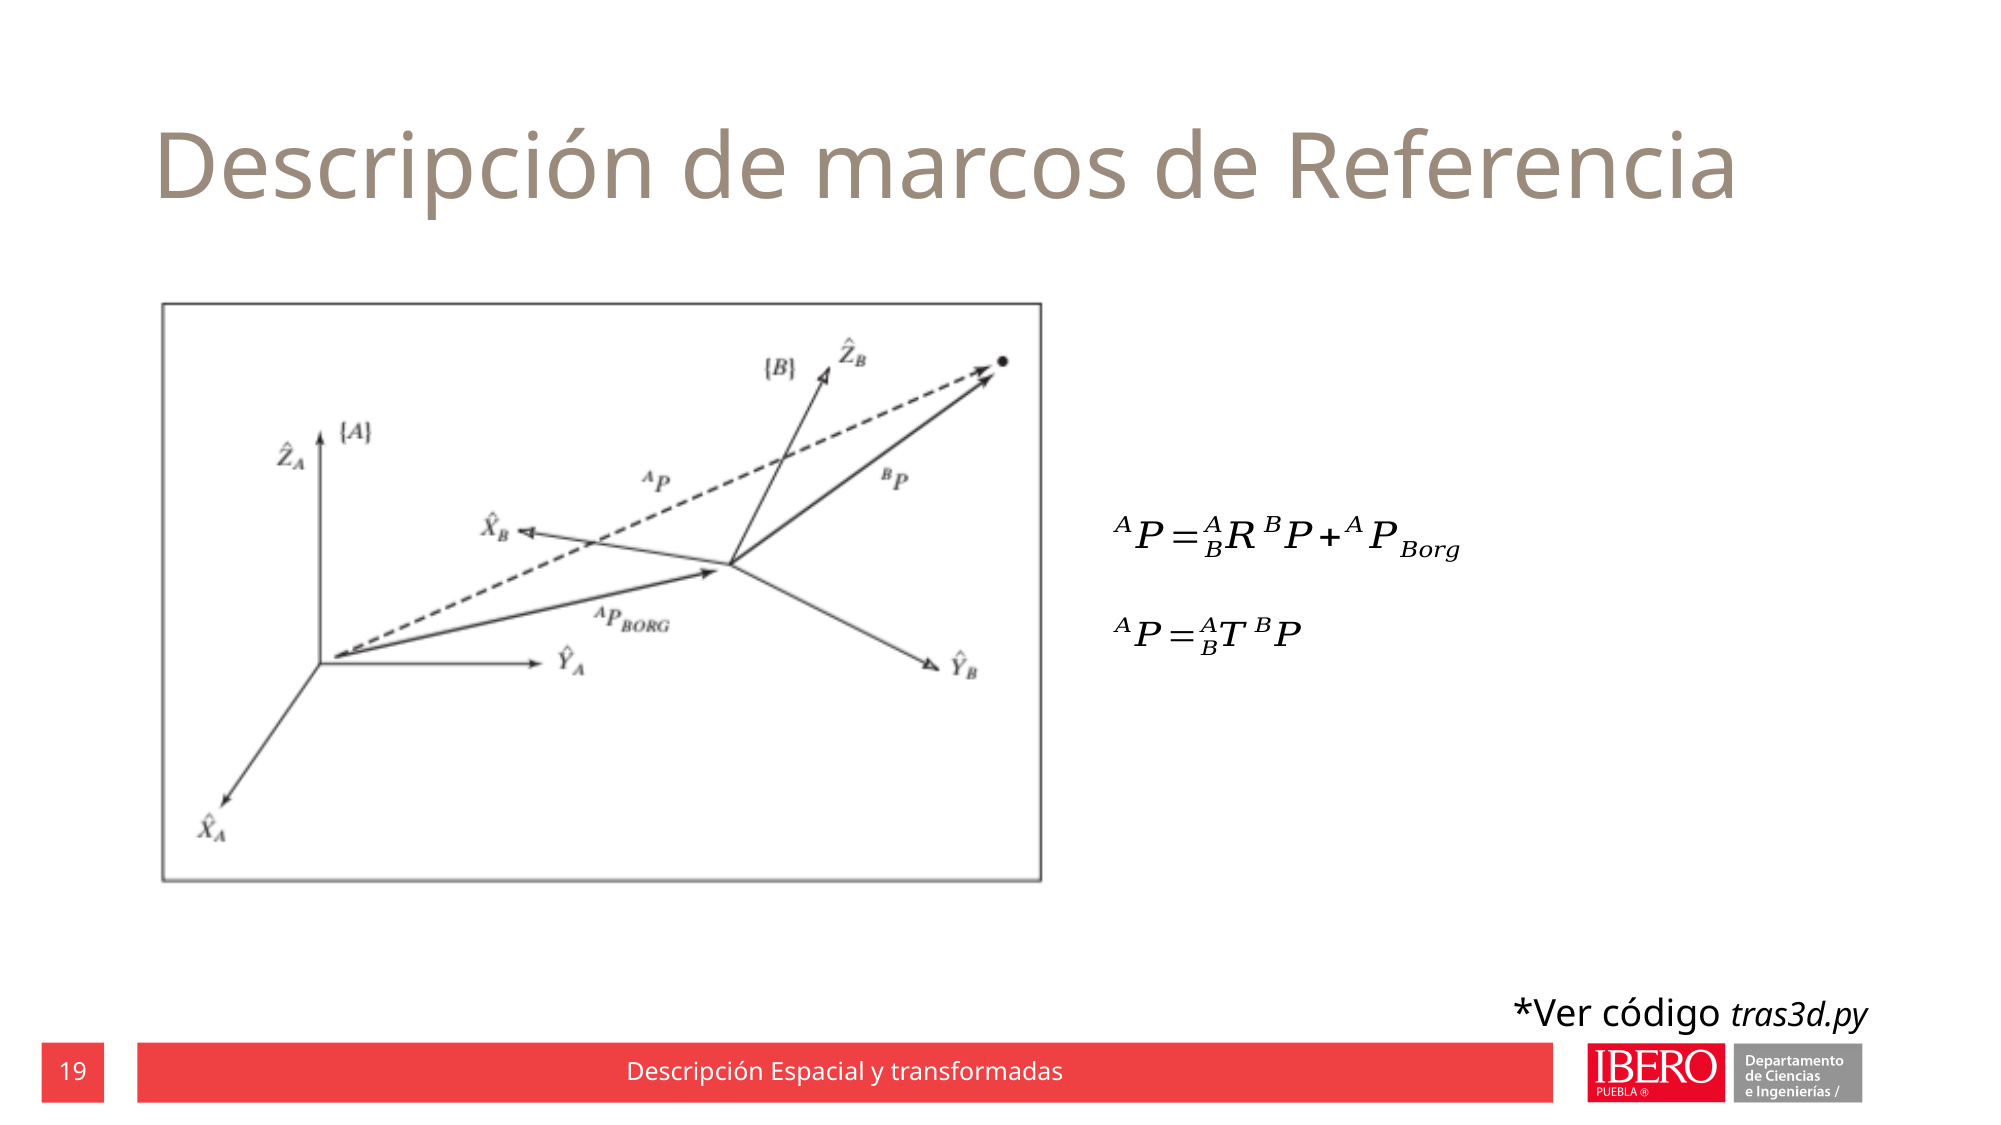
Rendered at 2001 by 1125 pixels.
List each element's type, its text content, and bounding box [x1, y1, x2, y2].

picture [1587, 1043, 1863, 1103]
text_box *Ver código tras3d.py [1498, 981, 1883, 1042]
title Descripción de marcos de Referencia [137, 59, 1863, 278]
slide_number 19 [41, 1042, 105, 1103]
footer Descripción Espacial y transformadas [137, 1042, 1554, 1103]
picture [137, 288, 1057, 906]
